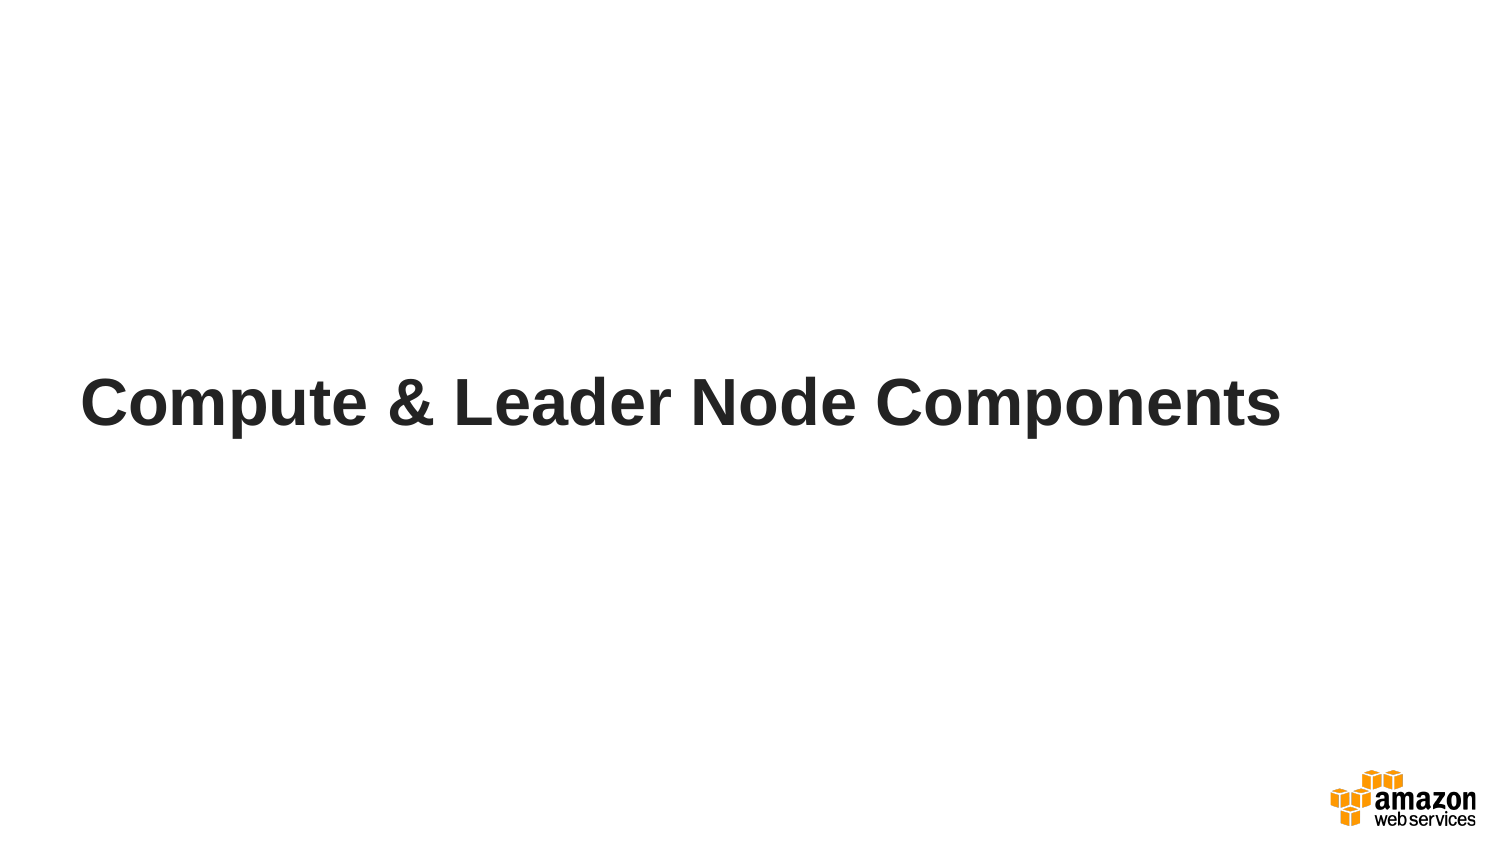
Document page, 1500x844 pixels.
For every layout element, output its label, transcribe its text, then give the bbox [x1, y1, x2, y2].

title Compute & Leader Node Components [65, 322, 1341, 476]
